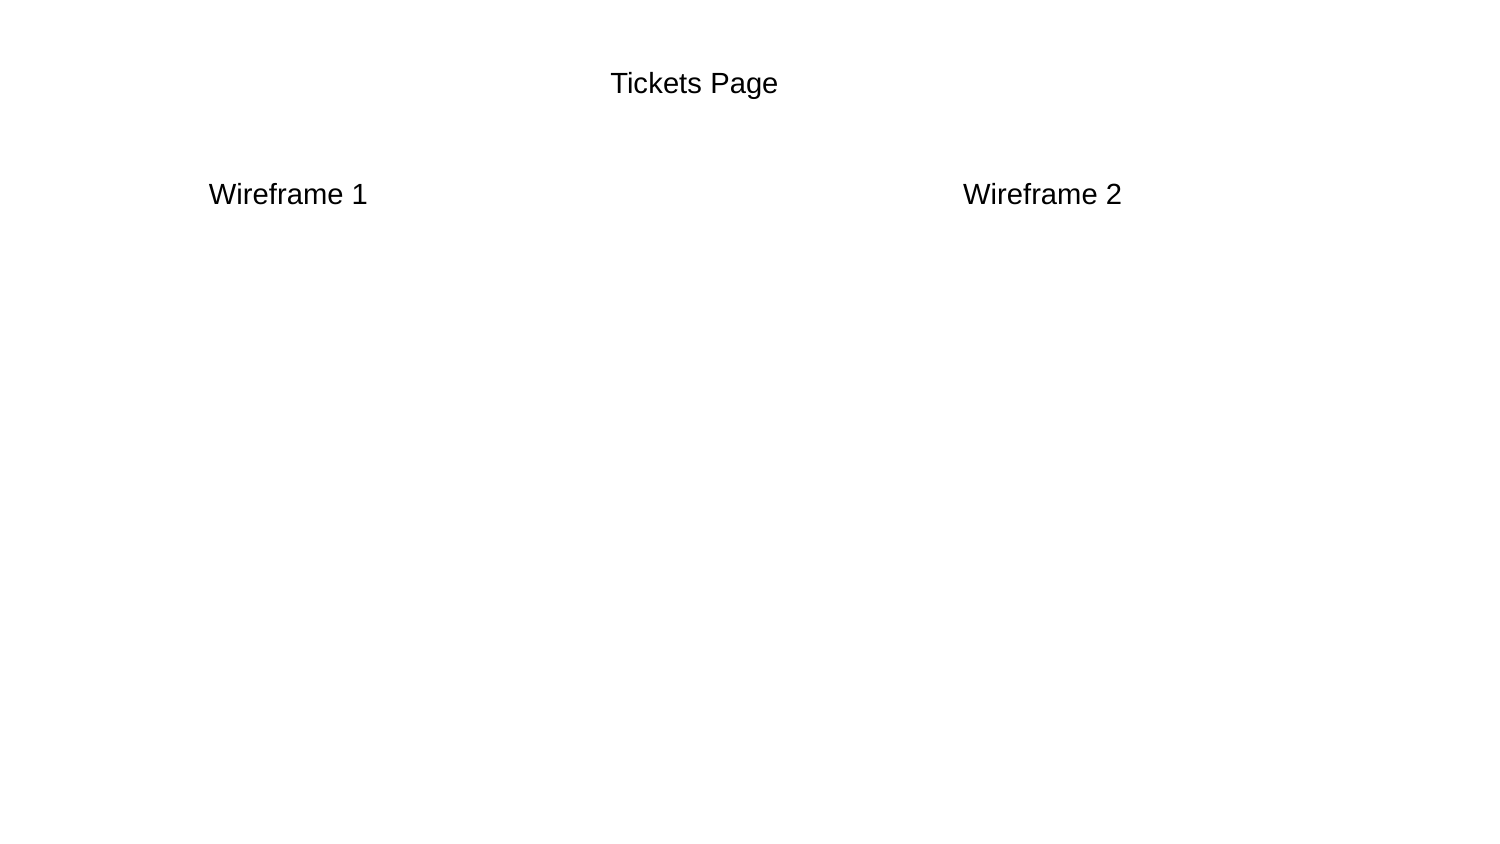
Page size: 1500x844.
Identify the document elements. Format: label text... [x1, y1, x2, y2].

text_box Tickets Page [595, 49, 888, 115]
text_box Wireframe 1 [193, 160, 415, 226]
text_box Wireframe 2 [948, 160, 1169, 226]
